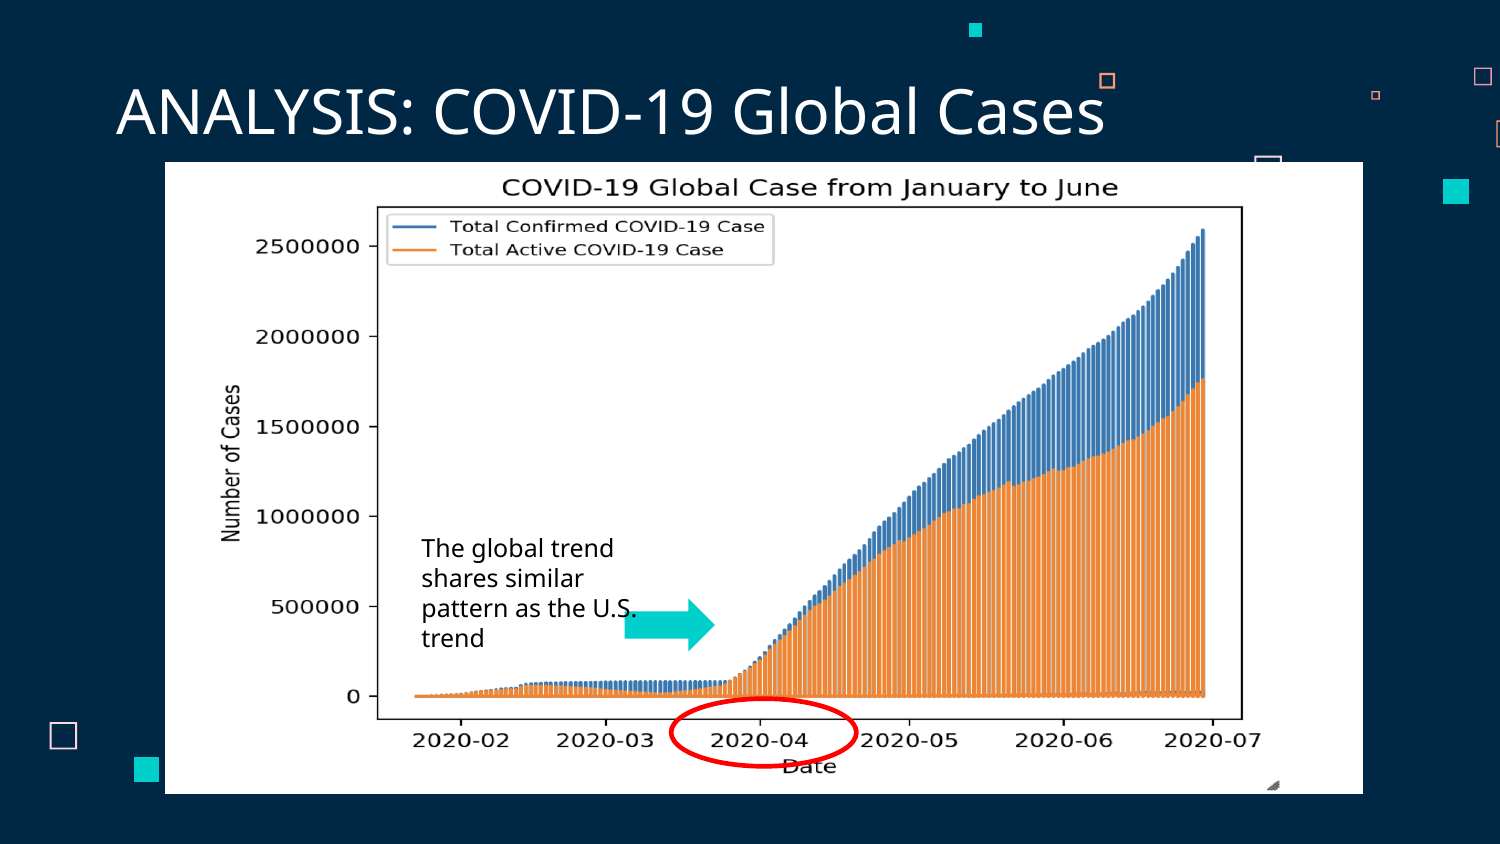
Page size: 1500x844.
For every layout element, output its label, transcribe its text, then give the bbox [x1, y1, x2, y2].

title ANALYSIS: COVID-19 Global Cases [101, 67, 1363, 163]
picture [165, 162, 1363, 794]
